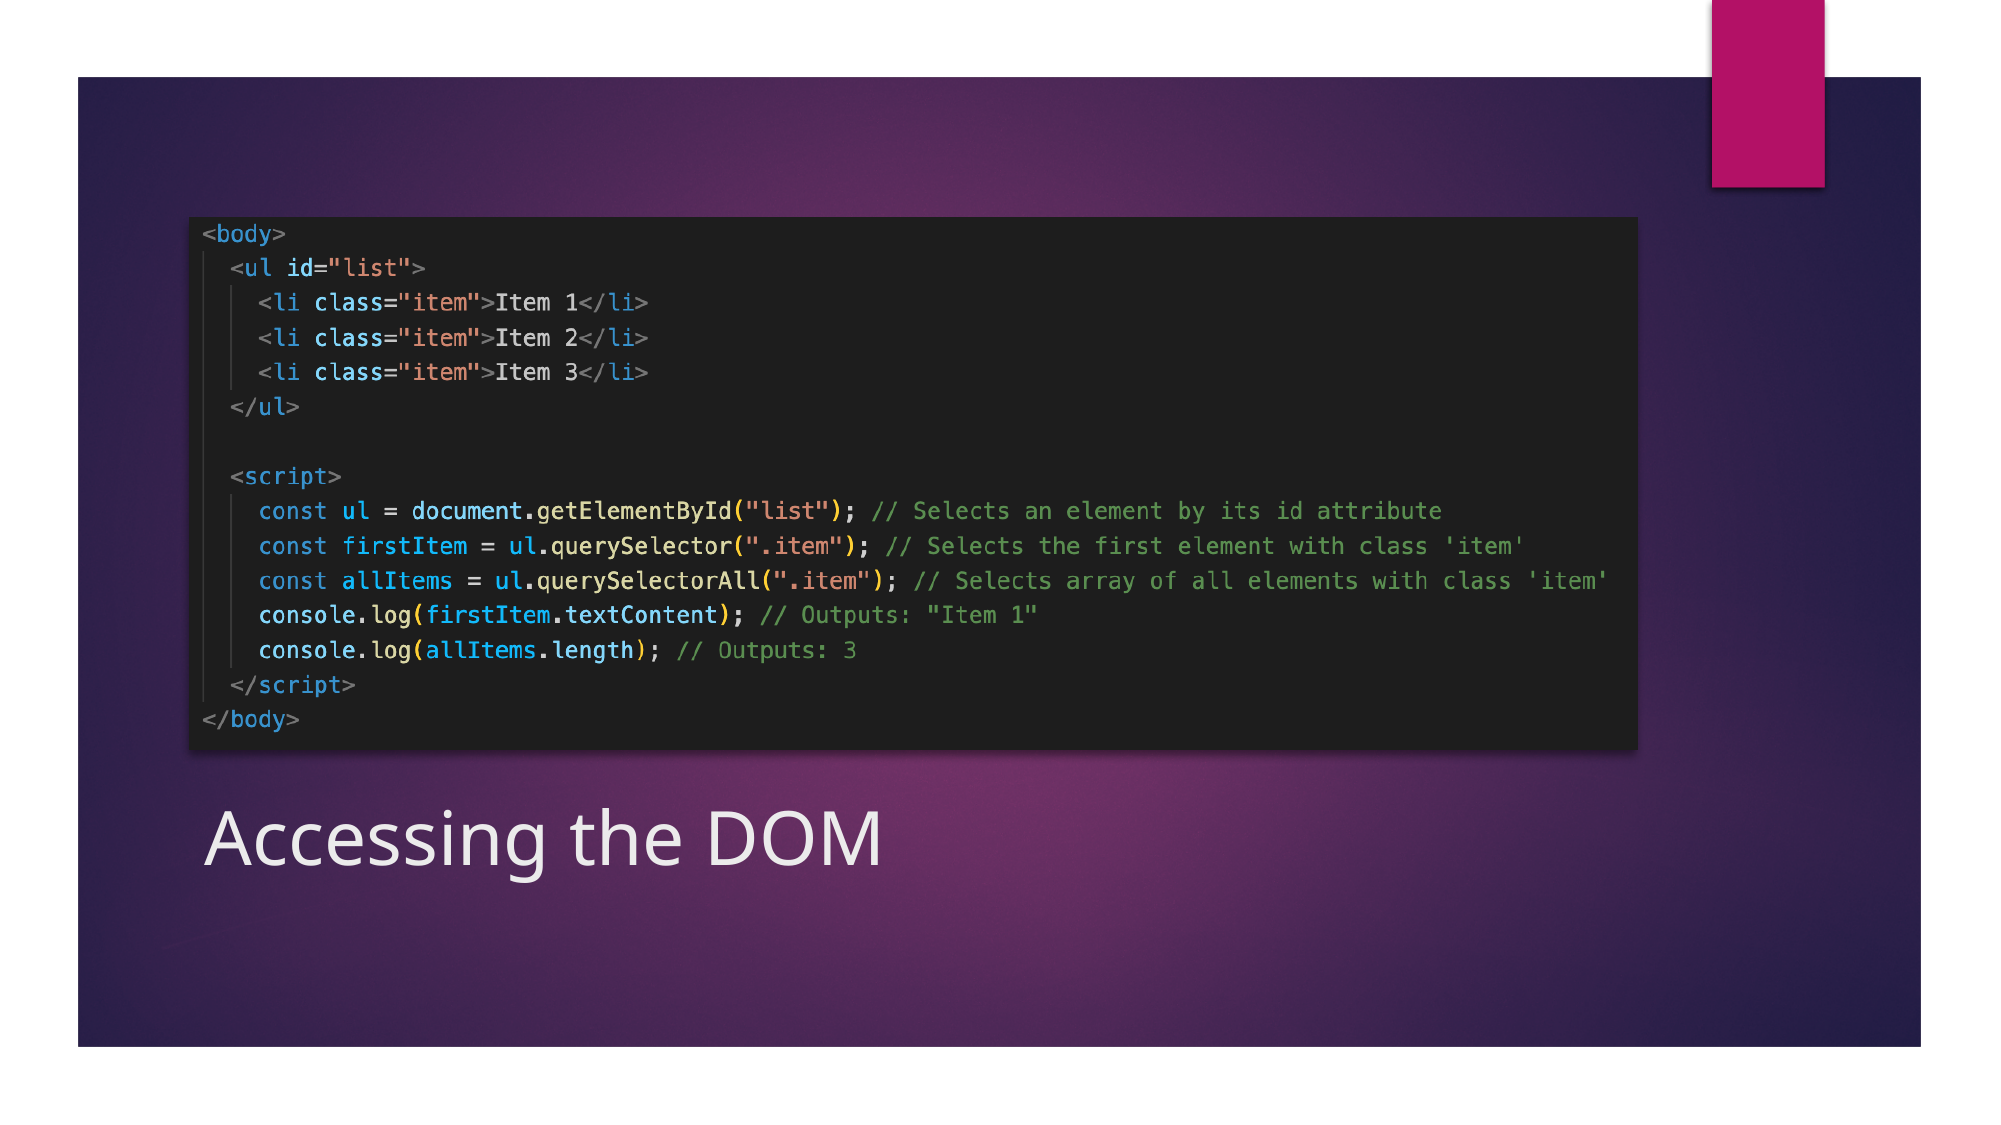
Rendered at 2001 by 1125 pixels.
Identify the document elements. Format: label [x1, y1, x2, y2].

text_box [0, 0, 2000, 1125]
list [189, 217, 1638, 751]
